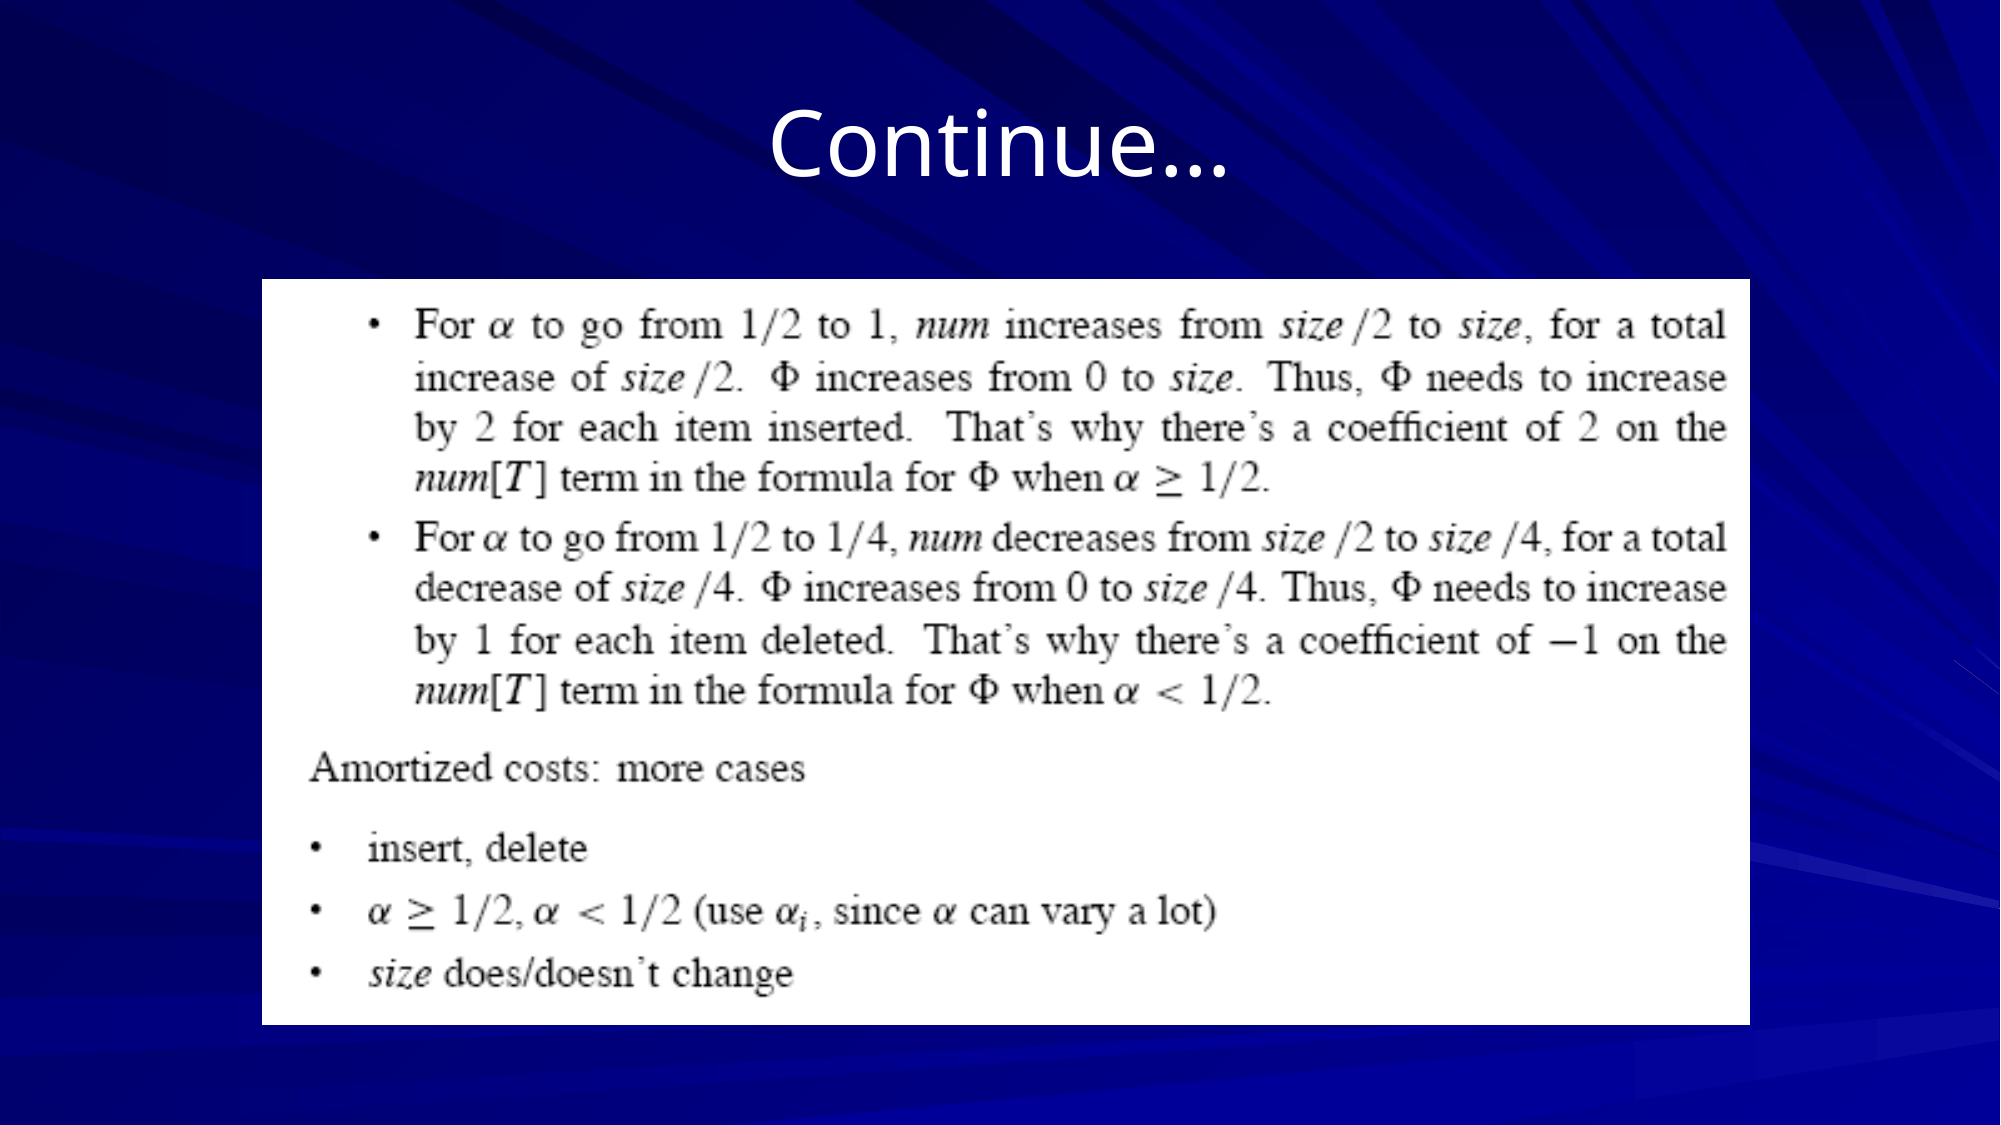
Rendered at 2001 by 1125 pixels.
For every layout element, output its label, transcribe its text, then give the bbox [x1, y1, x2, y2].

title Continue… [99, 45, 1901, 234]
picture [262, 279, 1751, 1026]
